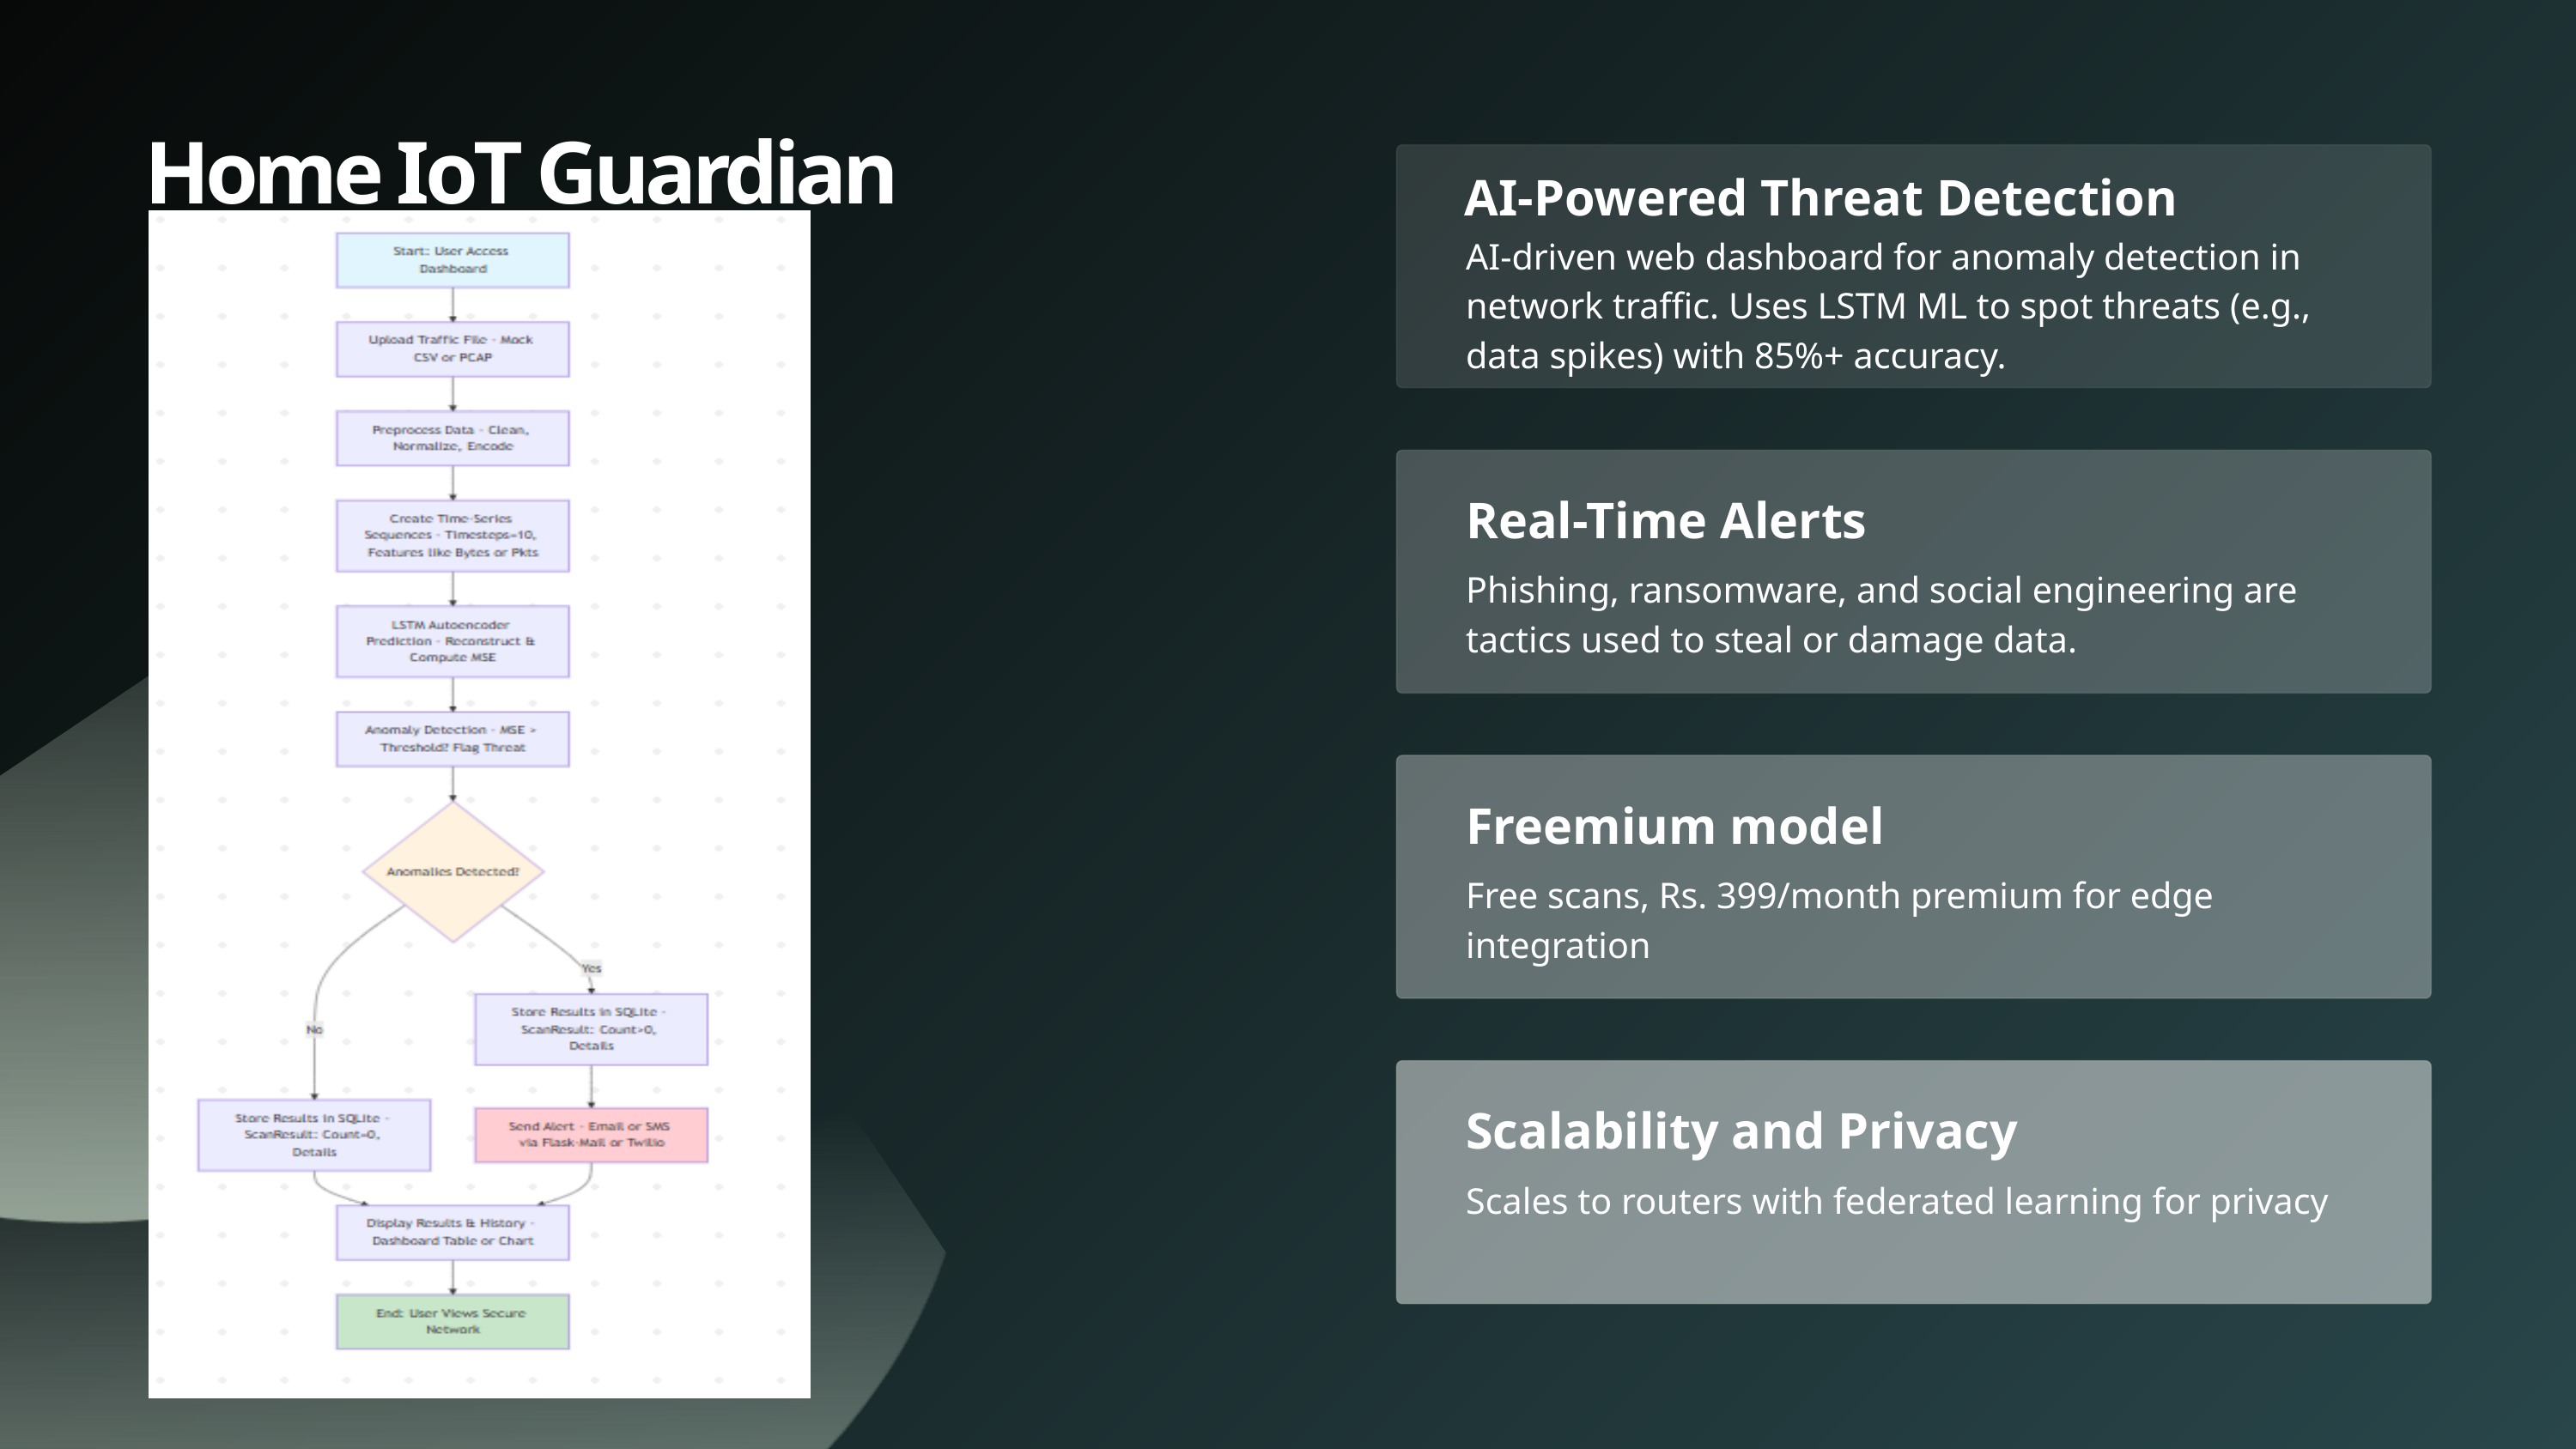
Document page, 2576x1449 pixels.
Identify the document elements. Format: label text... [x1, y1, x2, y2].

text_box [0, 679, 1078, 1449]
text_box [1396, 1060, 2432, 1304]
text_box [1396, 144, 2432, 388]
picture [148, 210, 811, 1398]
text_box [1465, 486, 2362, 658]
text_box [1465, 1089, 2362, 1270]
text_box Home IoT Guardian [144, 58, 1857, 221]
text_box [1465, 784, 2362, 964]
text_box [1396, 755, 2432, 999]
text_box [1464, 156, 2362, 376]
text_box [1396, 450, 2432, 694]
